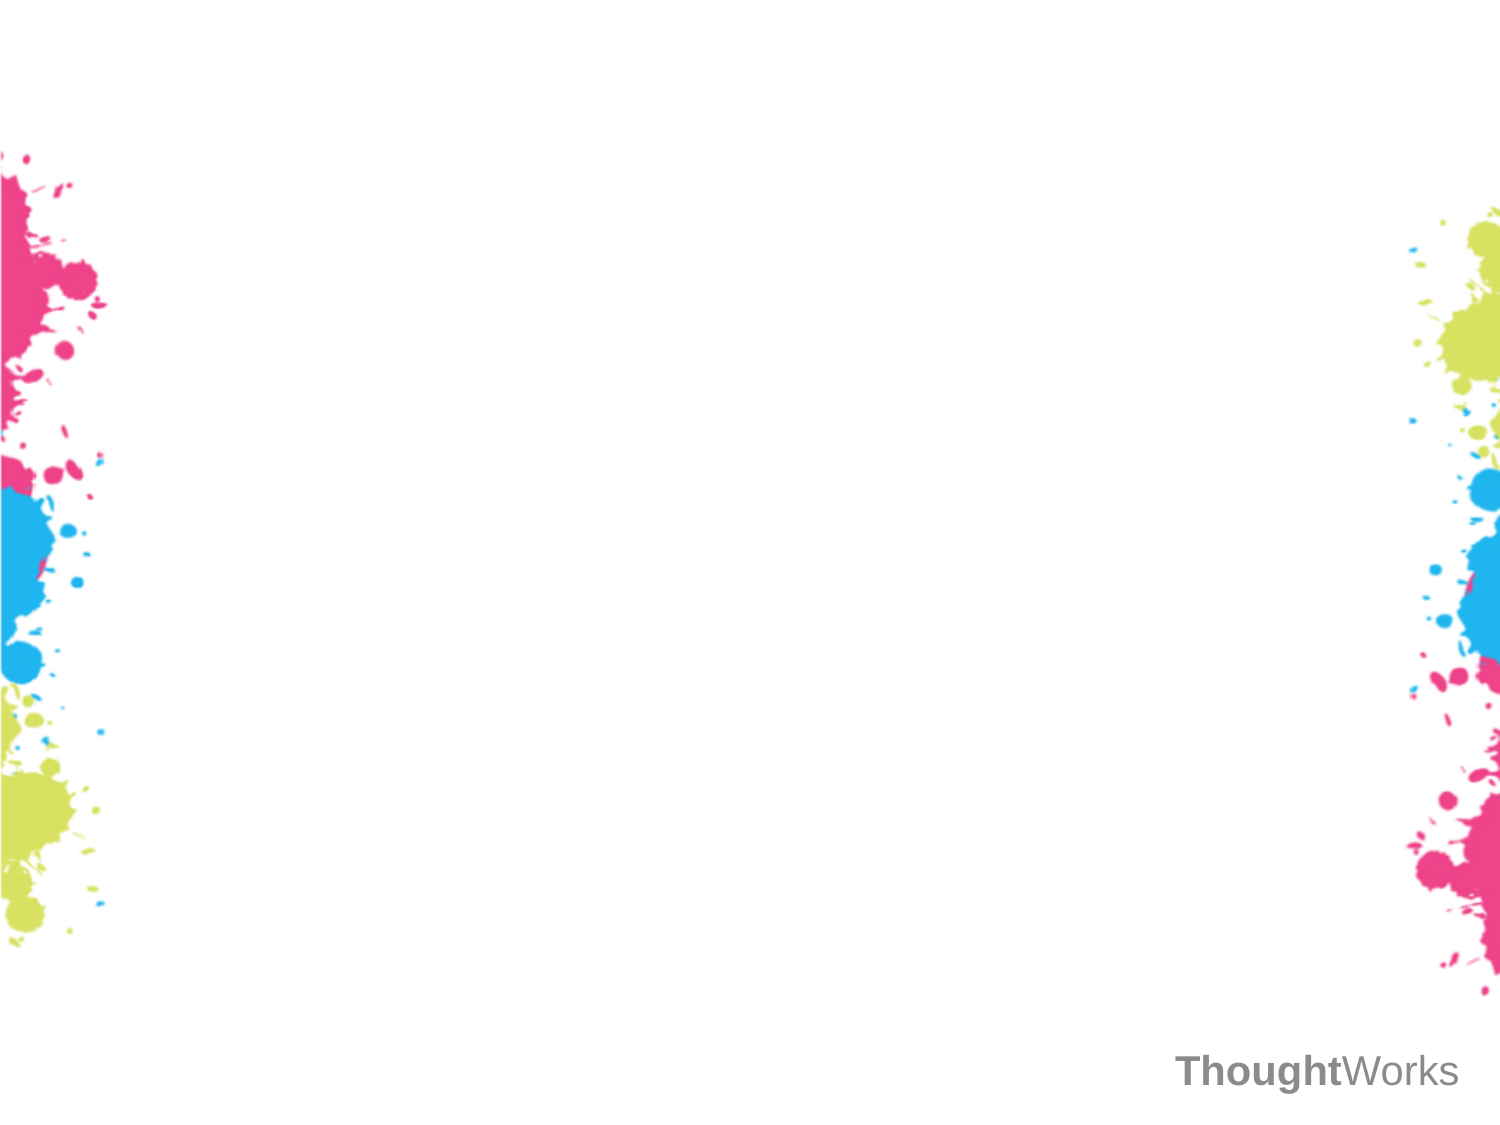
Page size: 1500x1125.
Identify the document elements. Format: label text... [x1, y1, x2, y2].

footer ThoughtWorks [1037, 1037, 1475, 1100]
picture [0, 495, 534, 609]
picture [979, 544, 1500, 655]
